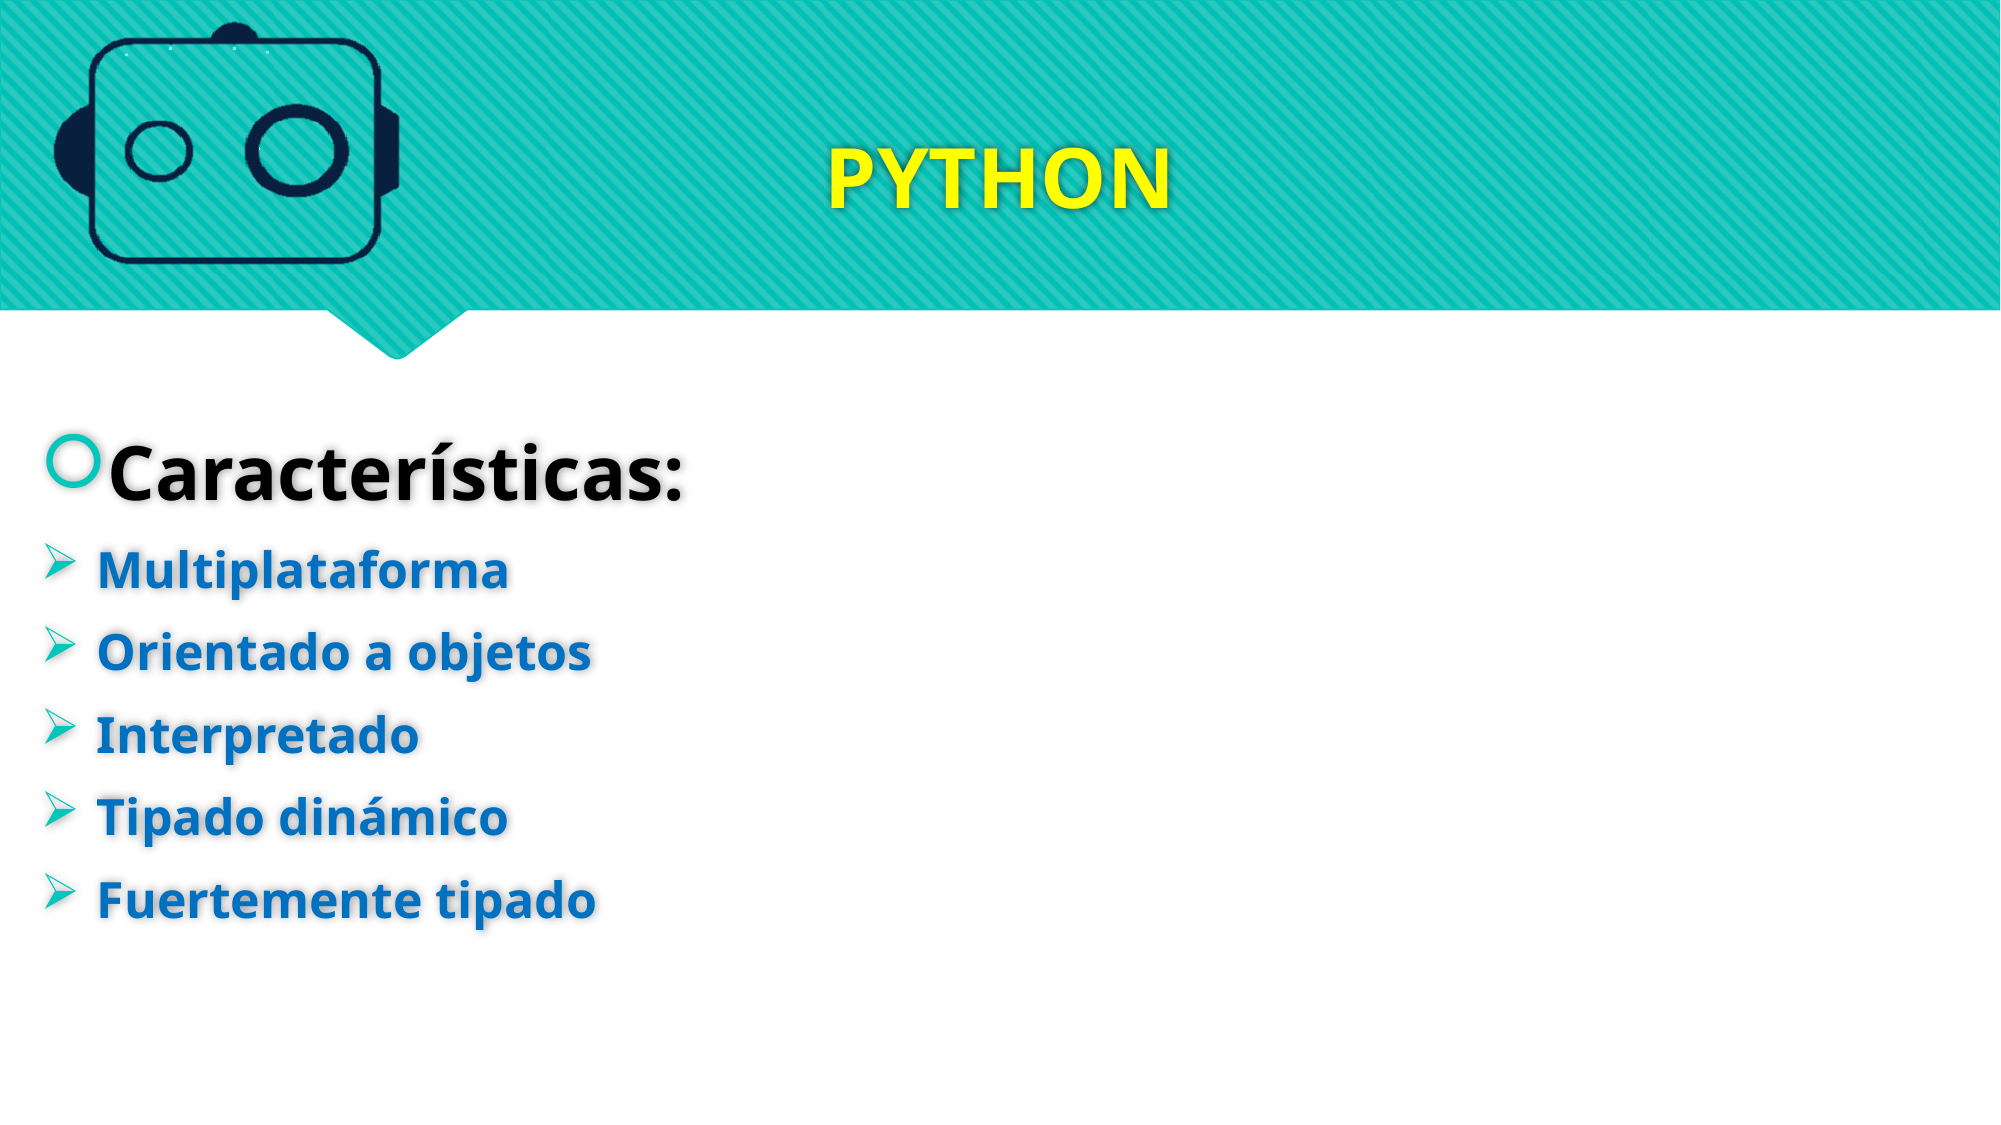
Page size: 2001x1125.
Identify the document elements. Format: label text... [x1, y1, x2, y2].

list Características: Multiplataforma Orientado a objetos Interpretado Tipado dinámico Fuertemente tipado [25, 232, 1868, 1049]
title PYTHON [445, 73, 1868, 226]
picture [0, 8, 445, 303]
